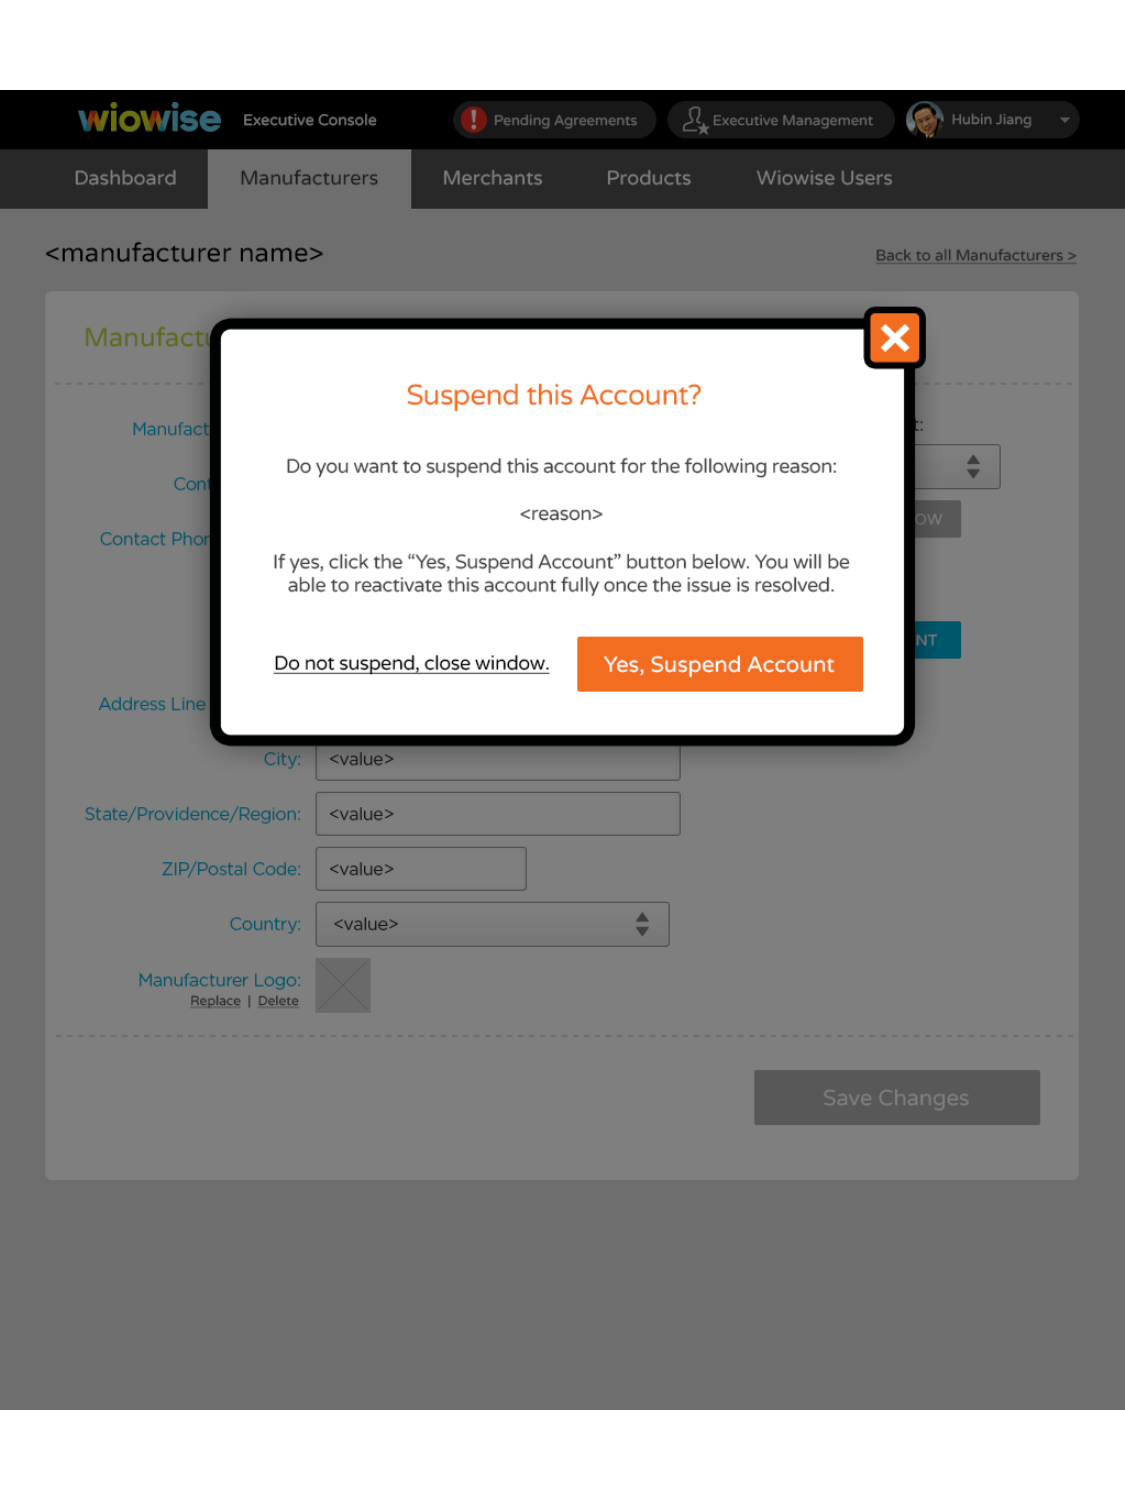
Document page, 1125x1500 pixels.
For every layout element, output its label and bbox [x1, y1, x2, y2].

picture [0, 90, 1125, 1410]
